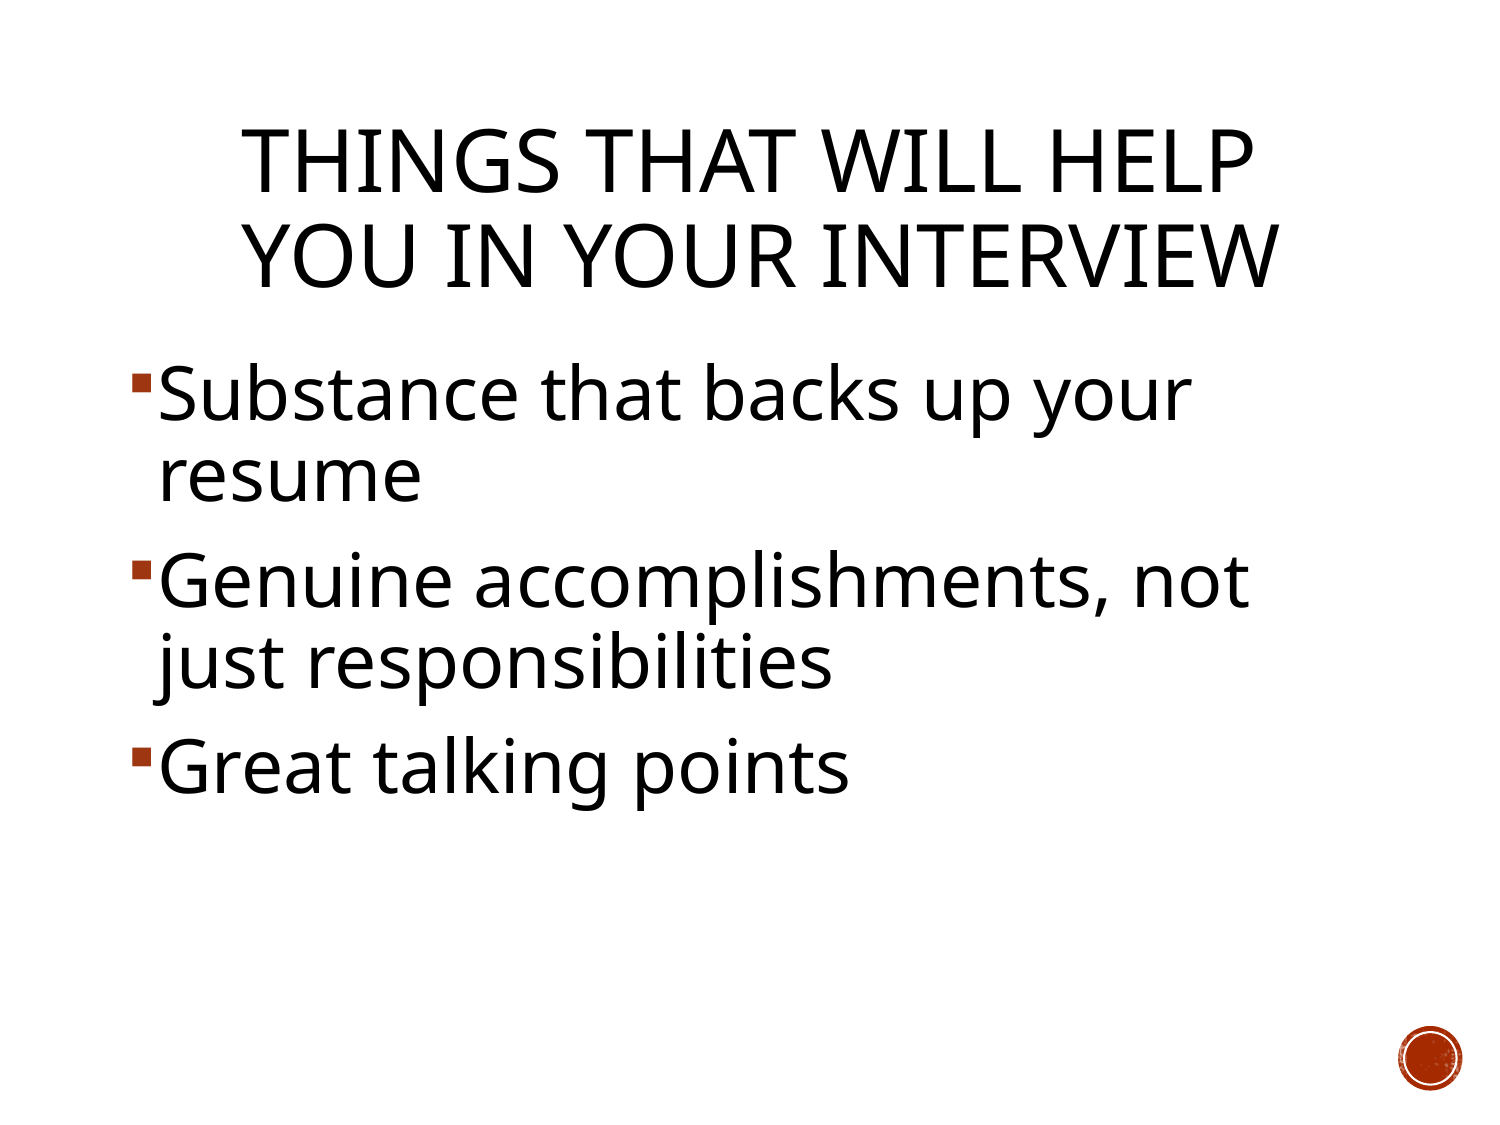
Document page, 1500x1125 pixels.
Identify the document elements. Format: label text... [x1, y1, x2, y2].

title Things that will help you in your Interview [112, 79, 1388, 344]
list Substance that backs up your resume Genuine accomplishments, not just responsibilities Great talking points [112, 348, 1388, 1013]
